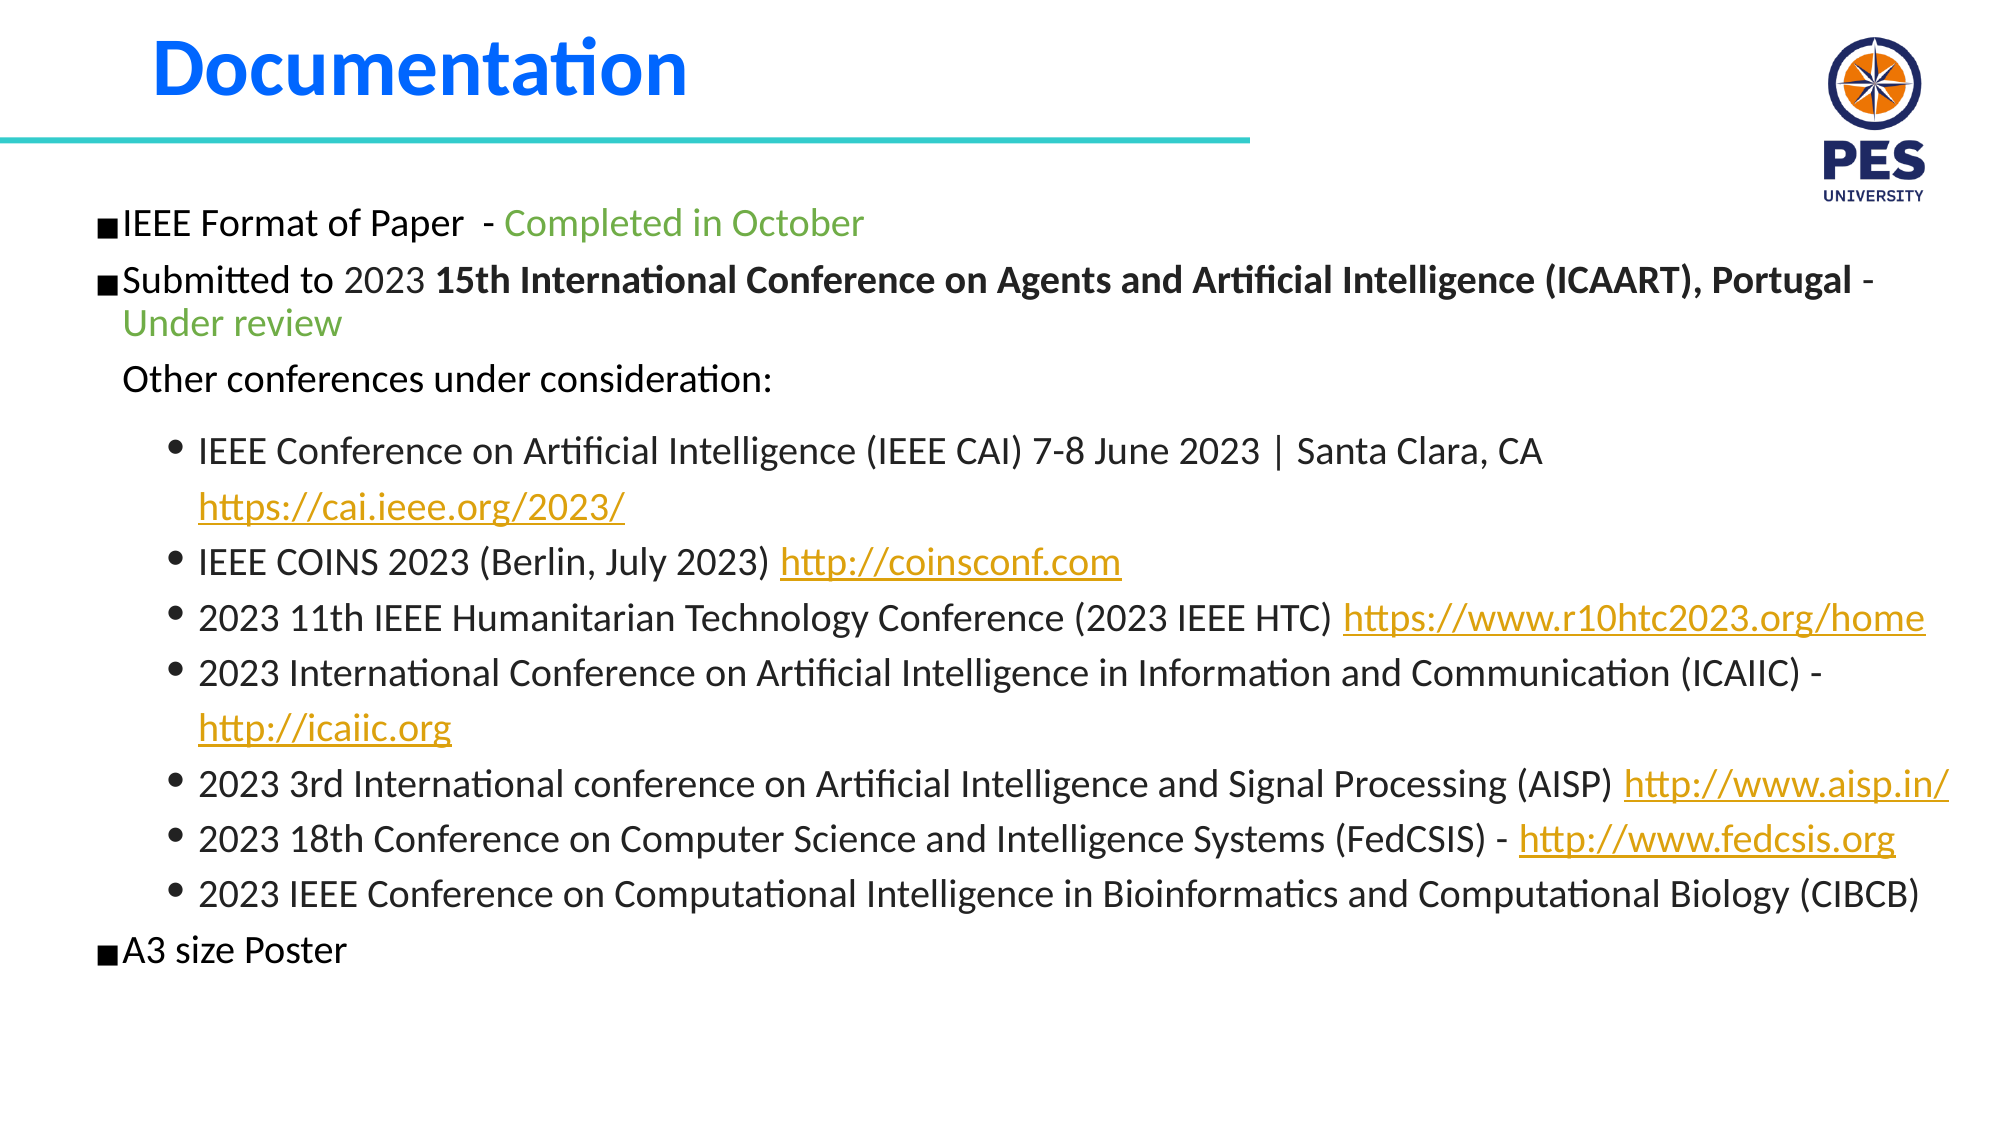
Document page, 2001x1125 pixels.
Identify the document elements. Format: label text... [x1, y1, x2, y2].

list IEEE Format of Paper - Completed in October Submitted to 2023 15th International Conference on Agents and Artificial Intelligence (ICAART), Portugal - Under review Other conferences under consideration: IEEE Conference on Artificial Intelligence (IEEE CAI) 7-8 June 2023 | Santa Clara, CA https://cai.ieee.org/2023/ IEEE COINS 2023 (Berlin, July 2023) http://coinsconf.com 2023 11th IEEE Humanitarian Technology Conference (2023 IEEE HTC) https://www.r10htc2023.org/home 2023 International Conference on Artificial Intelligence in Information and Communication (ICAIIC) - http://icaiic.org 2023 3rd International conference on Artificial Intelligence and Signal Processing (AISP) http://www.aisp.in/ 2023 18th Conference on Computer Science and Intelligence Systems (FedCSIS) - http://www.fedcsis.org 2023 IEEE Conference on Computational Intelligence in Bioinformatics and Computational Biology (CIBCB) A3 size Poster [69, 137, 1979, 1125]
title Documentation [137, 0, 1863, 137]
picture [1863, 37, 1925, 137]
